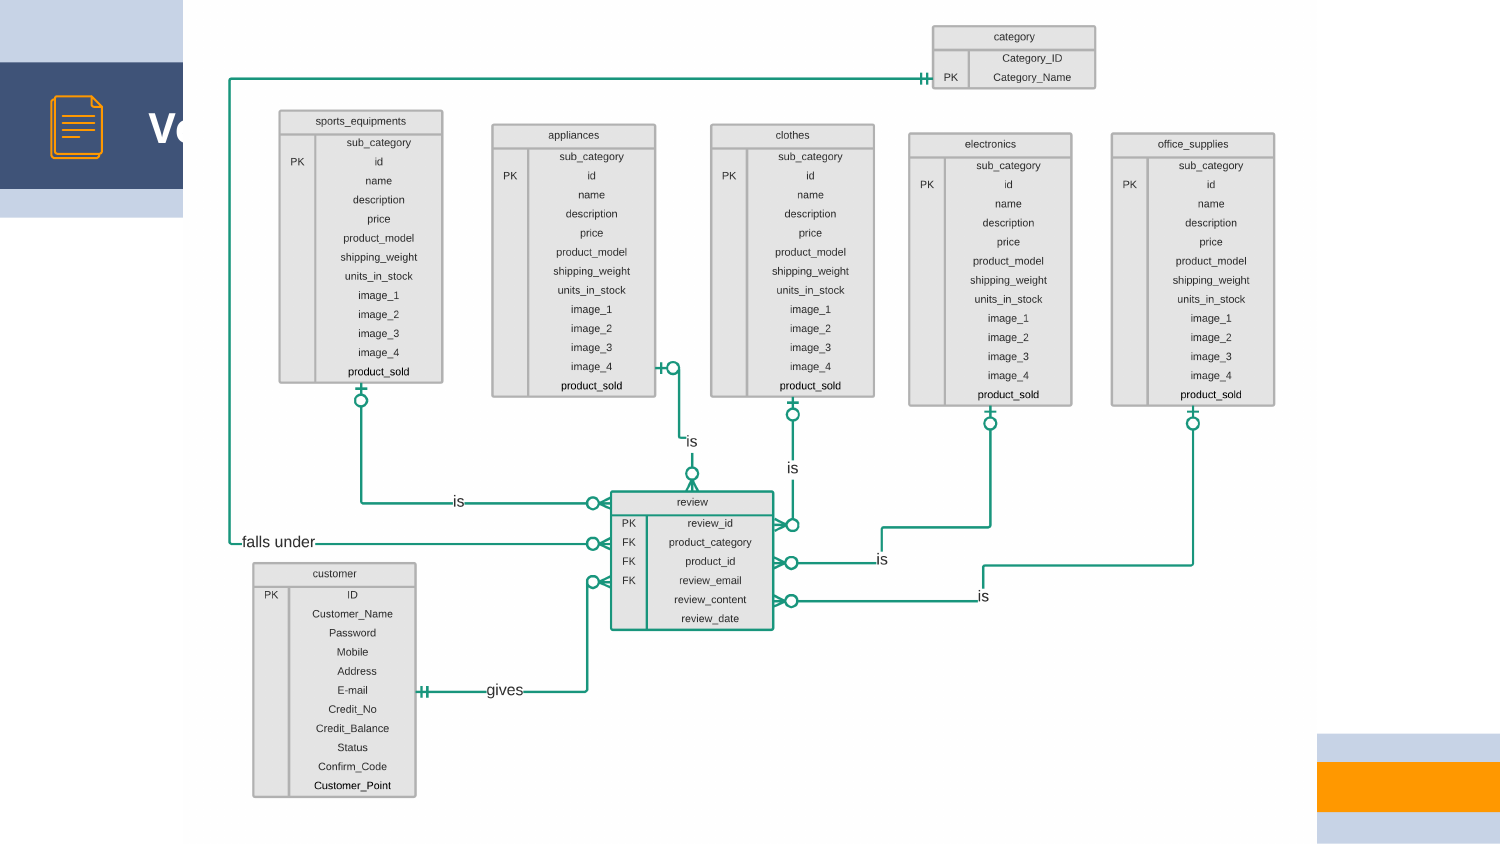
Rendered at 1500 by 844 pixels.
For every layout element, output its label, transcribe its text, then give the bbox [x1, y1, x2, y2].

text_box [50, 96, 103, 159]
slide_number 3 [1322, 760, 1494, 813]
title Verification of Email on Sign Up [133, 64, 178, 190]
picture [183, 0, 1317, 844]
